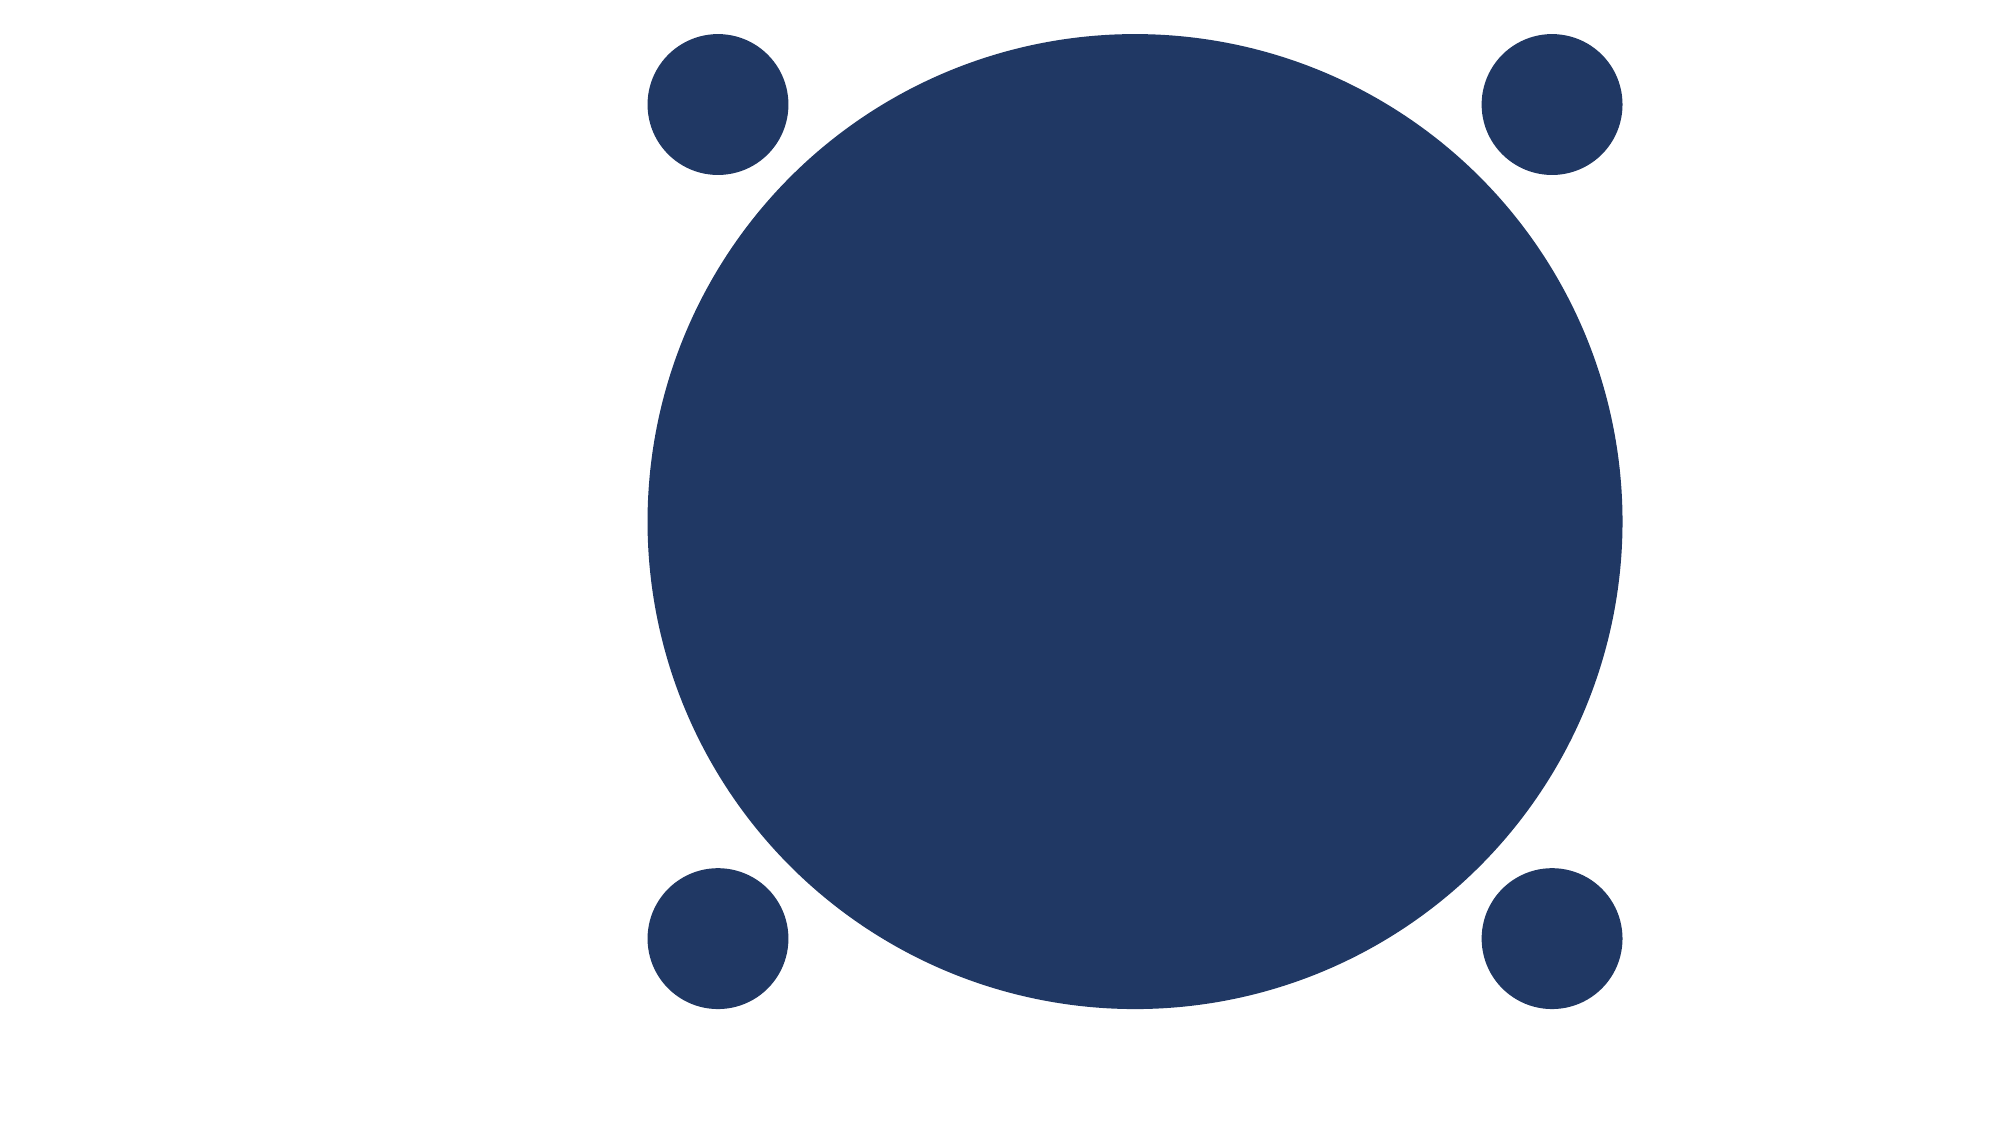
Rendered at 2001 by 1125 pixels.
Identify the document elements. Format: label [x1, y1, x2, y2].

text_box [647, 34, 1623, 1010]
